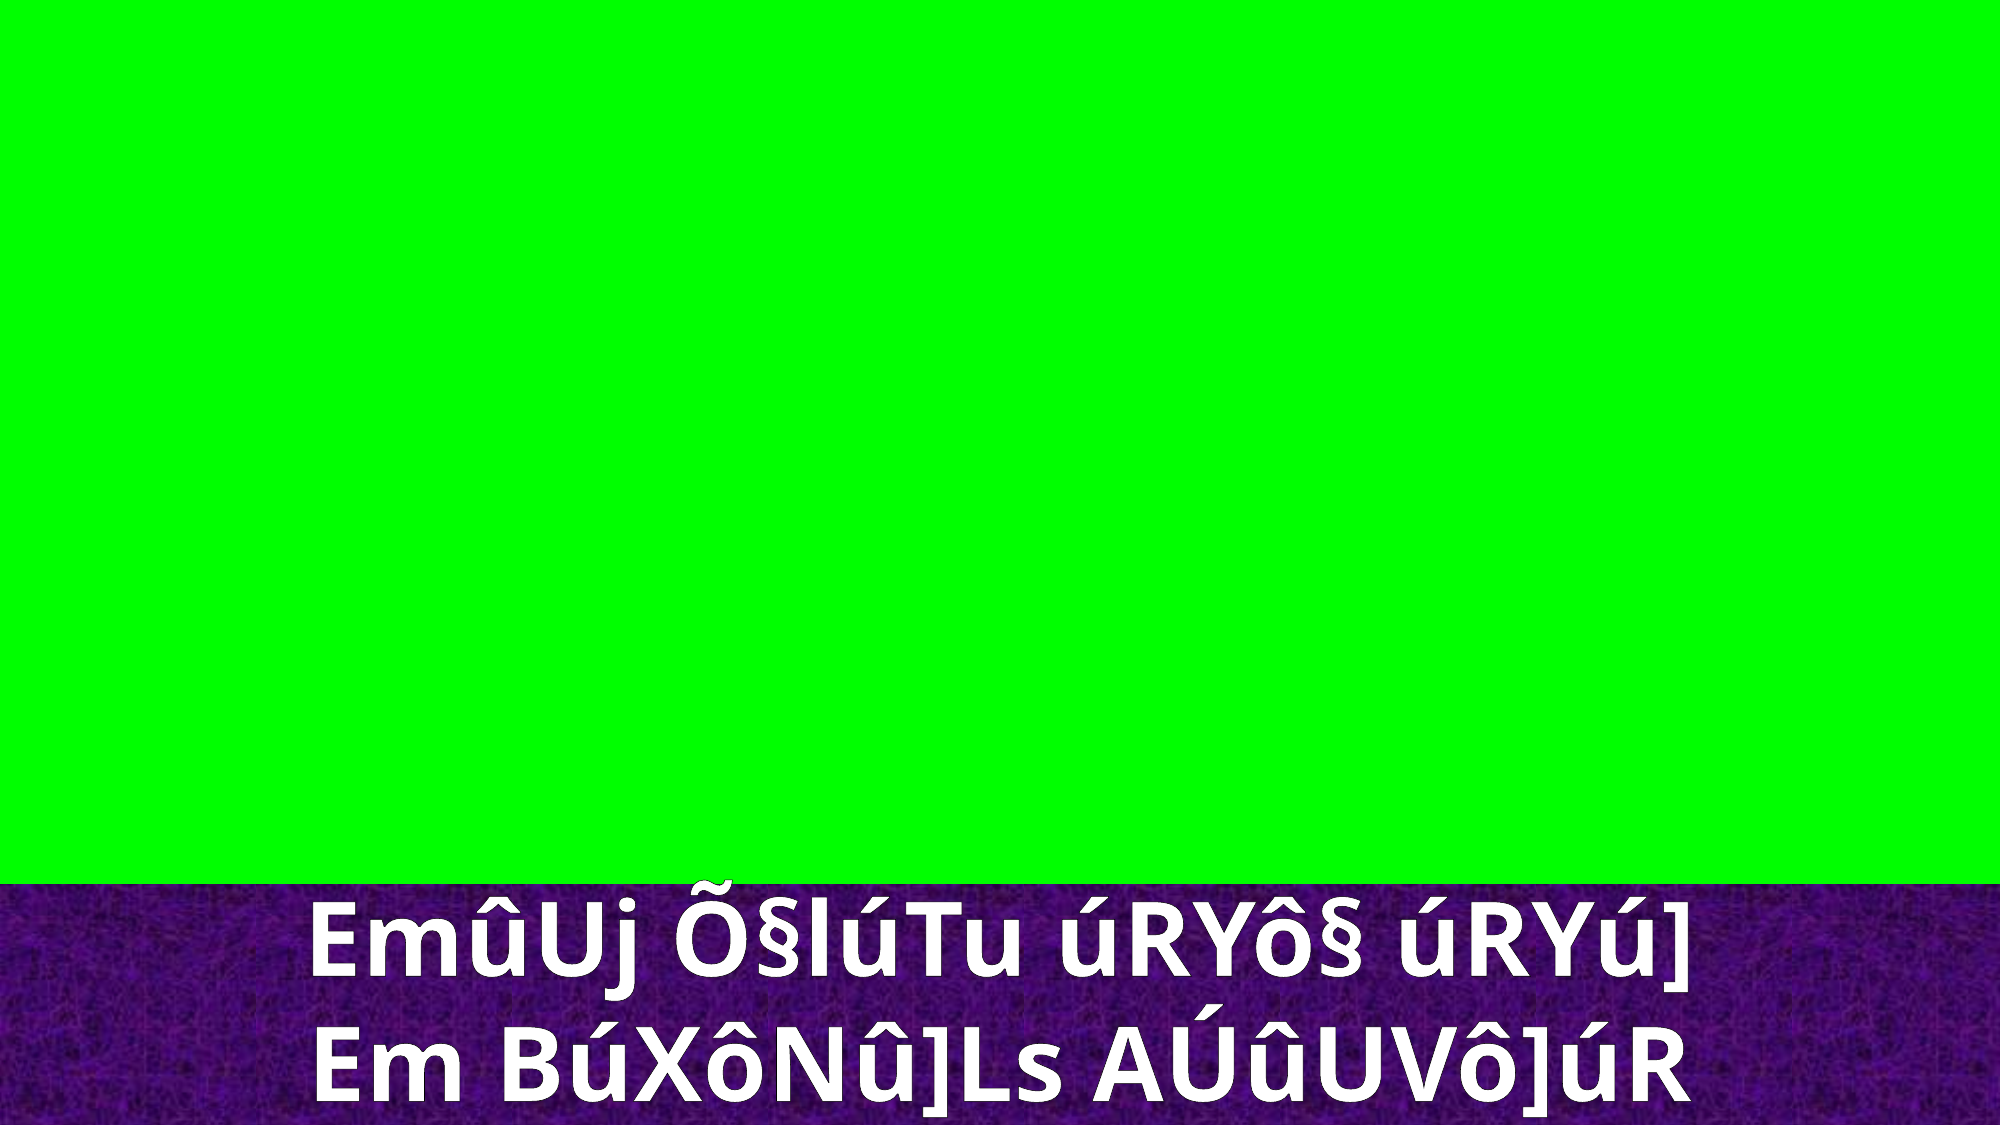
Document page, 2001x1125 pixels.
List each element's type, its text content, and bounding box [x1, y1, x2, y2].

text_box EmûUj Õ§lúTu úRYô§ úRYú] Em BúXôNû]Ls AÚûUVô]úR [0, 864, 2000, 1125]
